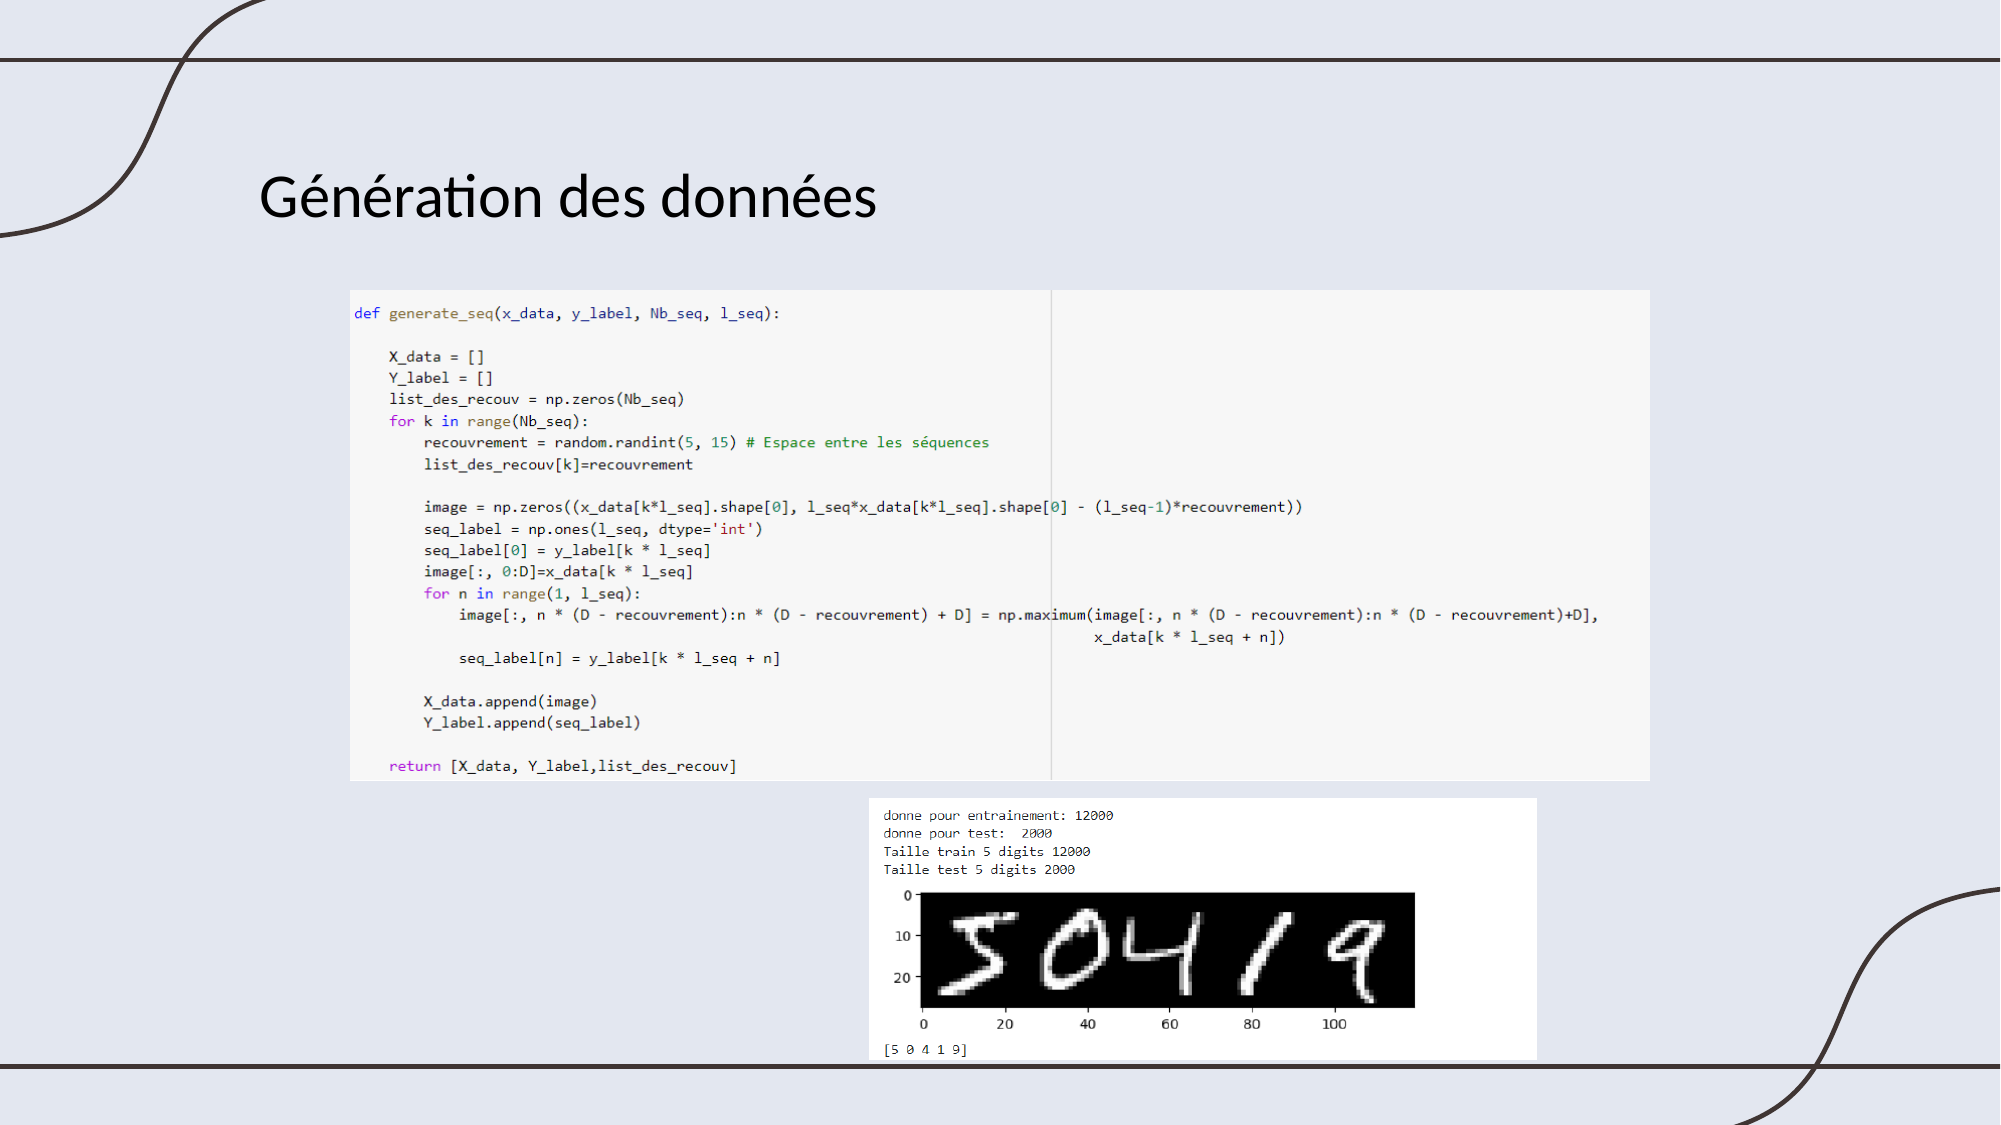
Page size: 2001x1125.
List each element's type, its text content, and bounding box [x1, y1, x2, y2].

picture [350, 290, 1650, 781]
picture [868, 798, 1537, 1060]
title Génération des données [239, 134, 1186, 244]
